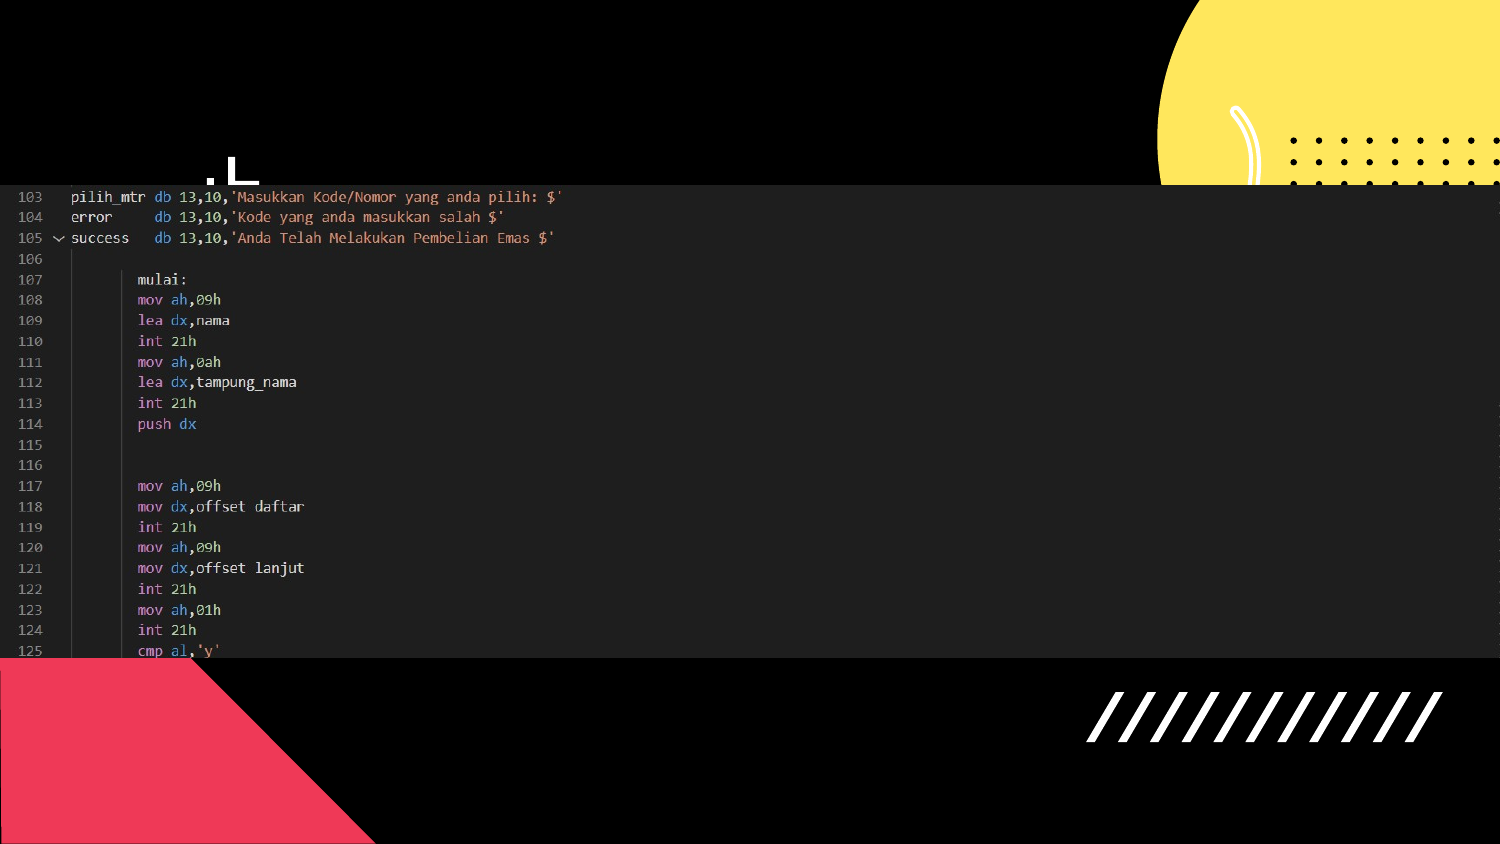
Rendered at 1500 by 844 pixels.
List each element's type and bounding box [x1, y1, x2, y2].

picture [0, 185, 1500, 659]
